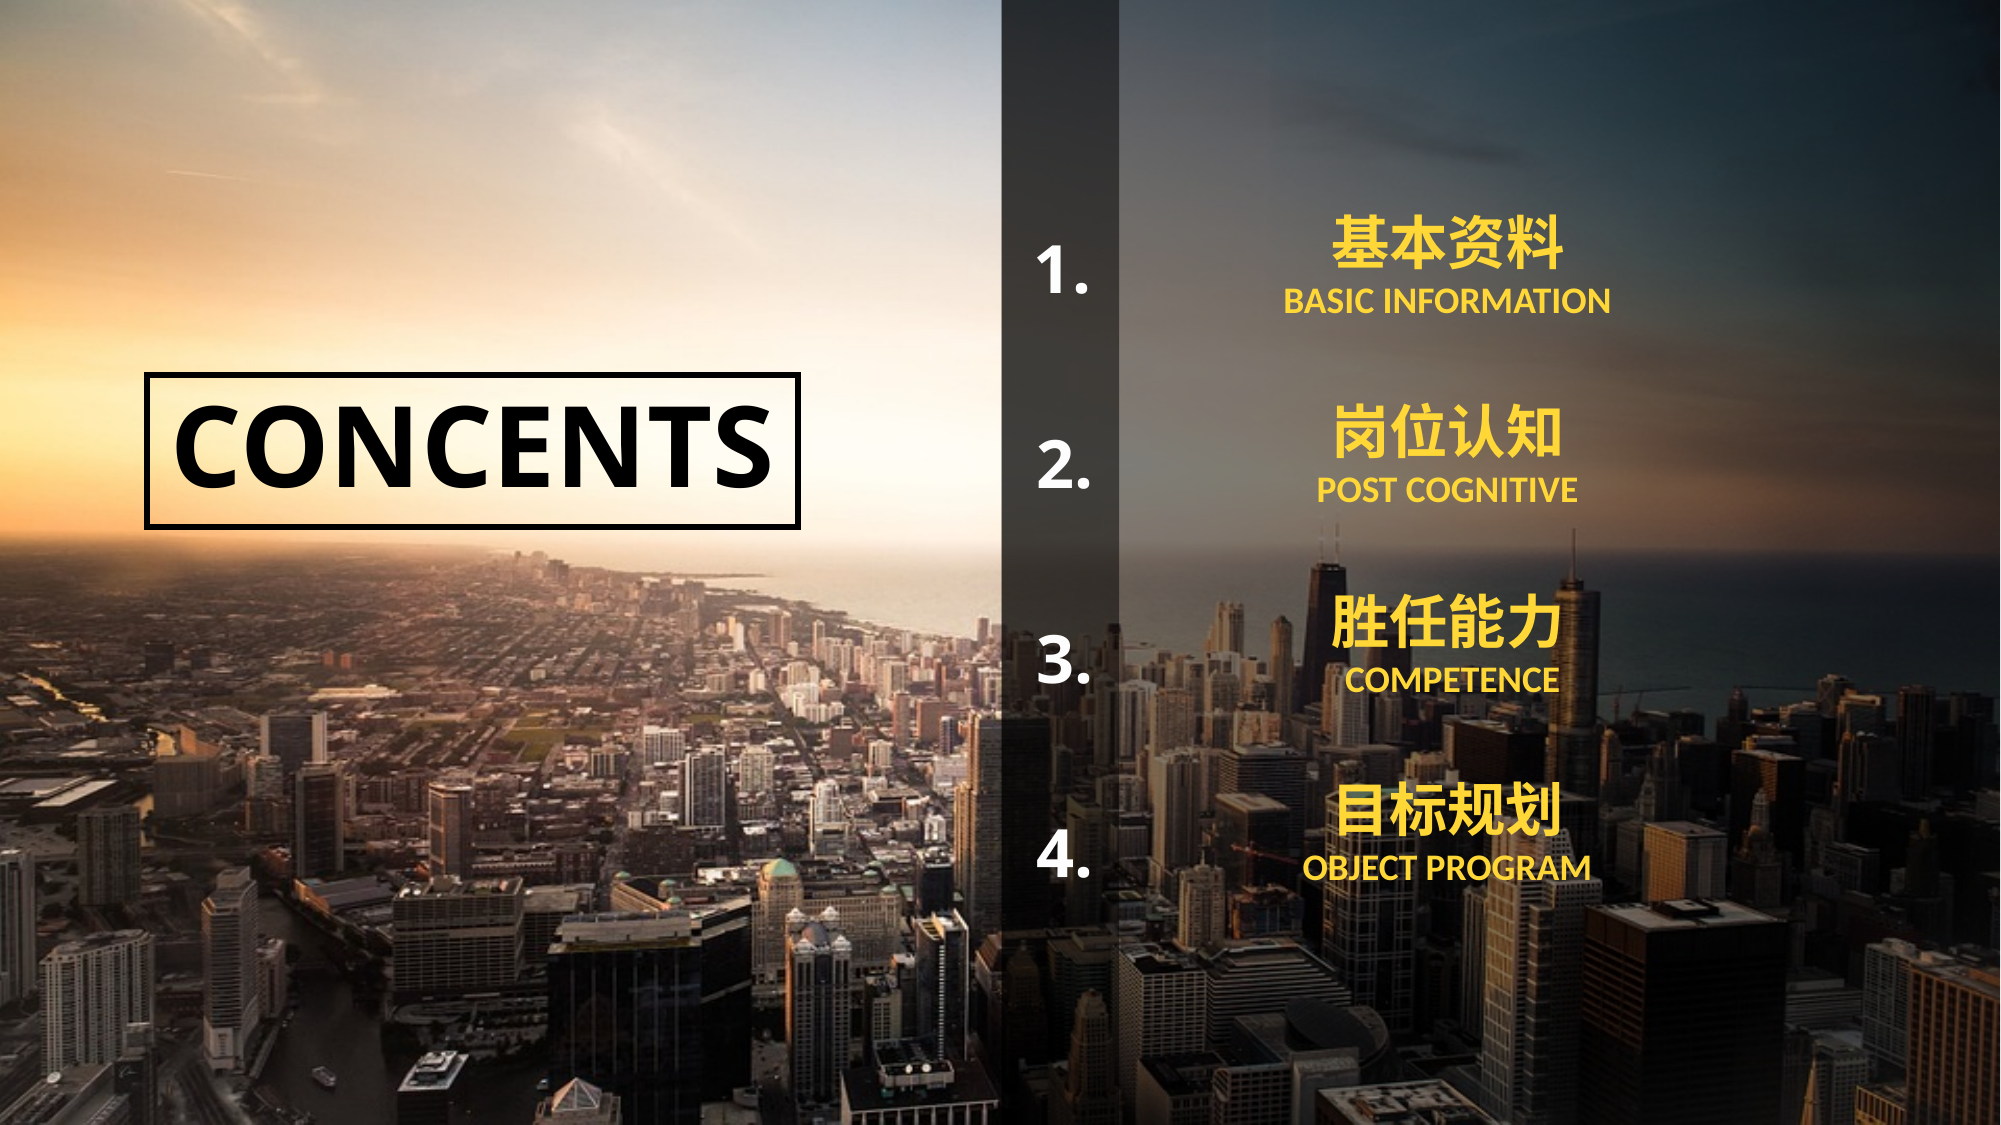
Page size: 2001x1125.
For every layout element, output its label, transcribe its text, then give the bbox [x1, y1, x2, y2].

text_box 胜任能力 COMPETENCE [1316, 577, 1579, 708]
text_box [1000, 0, 1120, 1125]
picture [0, 0, 1000, 1125]
text_box 3. [1021, 608, 1109, 704]
text_box 目标规划 OBJECT PROGRAM [1287, 765, 1608, 896]
text_box 1. [1019, 219, 1107, 315]
text_box 岗位认知 POST COGNITIVE [1301, 387, 1594, 518]
text_box 基本资料 BASIC INFORMATION [1268, 198, 1627, 329]
text_box 4. [1021, 803, 1109, 899]
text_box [147, 367, 799, 528]
text_box [1120, 0, 2000, 1125]
text_box 2. [1021, 414, 1109, 510]
